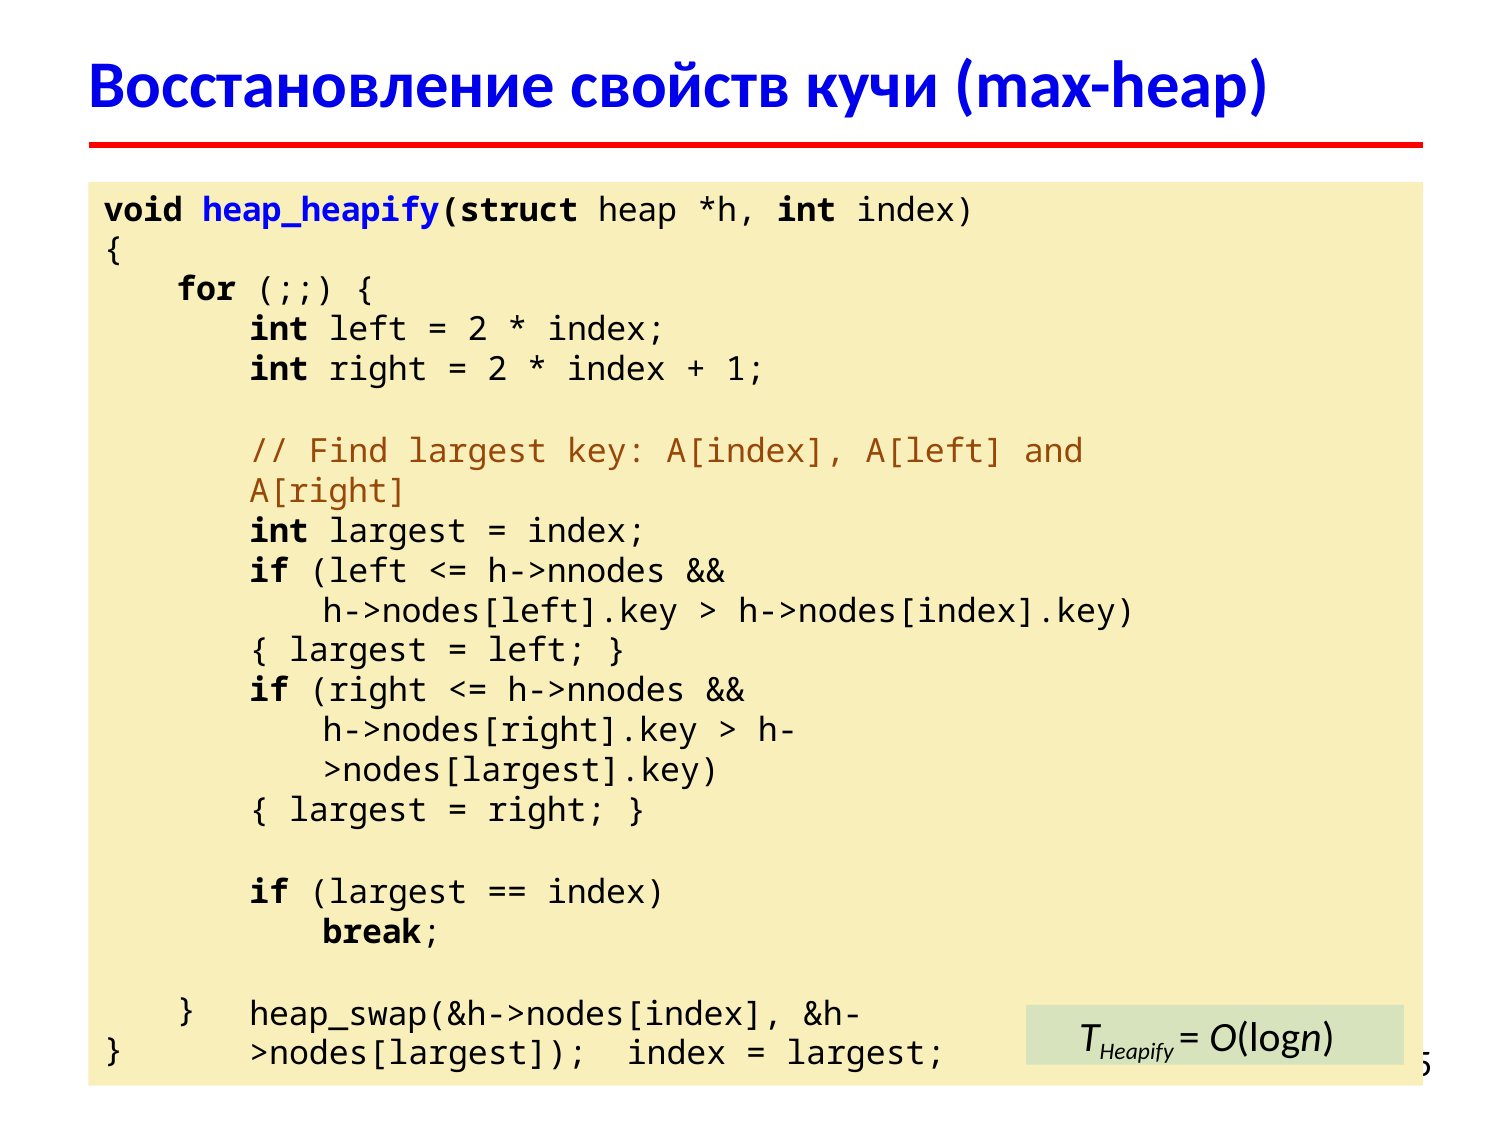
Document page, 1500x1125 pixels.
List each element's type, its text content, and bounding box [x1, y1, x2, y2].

title Восстановление свойств кучи (max-heap) [86, 39, 1278, 229]
text_box } [174, 985, 197, 1028]
text_box THeapify = O(logn) [1026, 1004, 1404, 1065]
text_box 5 [1424, 1037, 1435, 1085]
text_box [88, 181, 1424, 1086]
text_box } [101, 1025, 124, 1068]
text_box void heap_heapify(struct heap *h, int index) { for (;;) { int left = 2 * index; int right = 2 * index + 1; // Find largest key: A[index], A[left] and A[right] int largest = index; if (left <= h->nnodes && h->nodes[left].key > h->nodes[index].key) { largest = left; } if (right <= h->nnodes && h->nodes[right].key > h->nodes[largest].key) { largest = right; } if (largest == index) break; heap_swap(&h->nodes[index], &h->nodes[largest]); index = largest; [101, 185, 1182, 1072]
